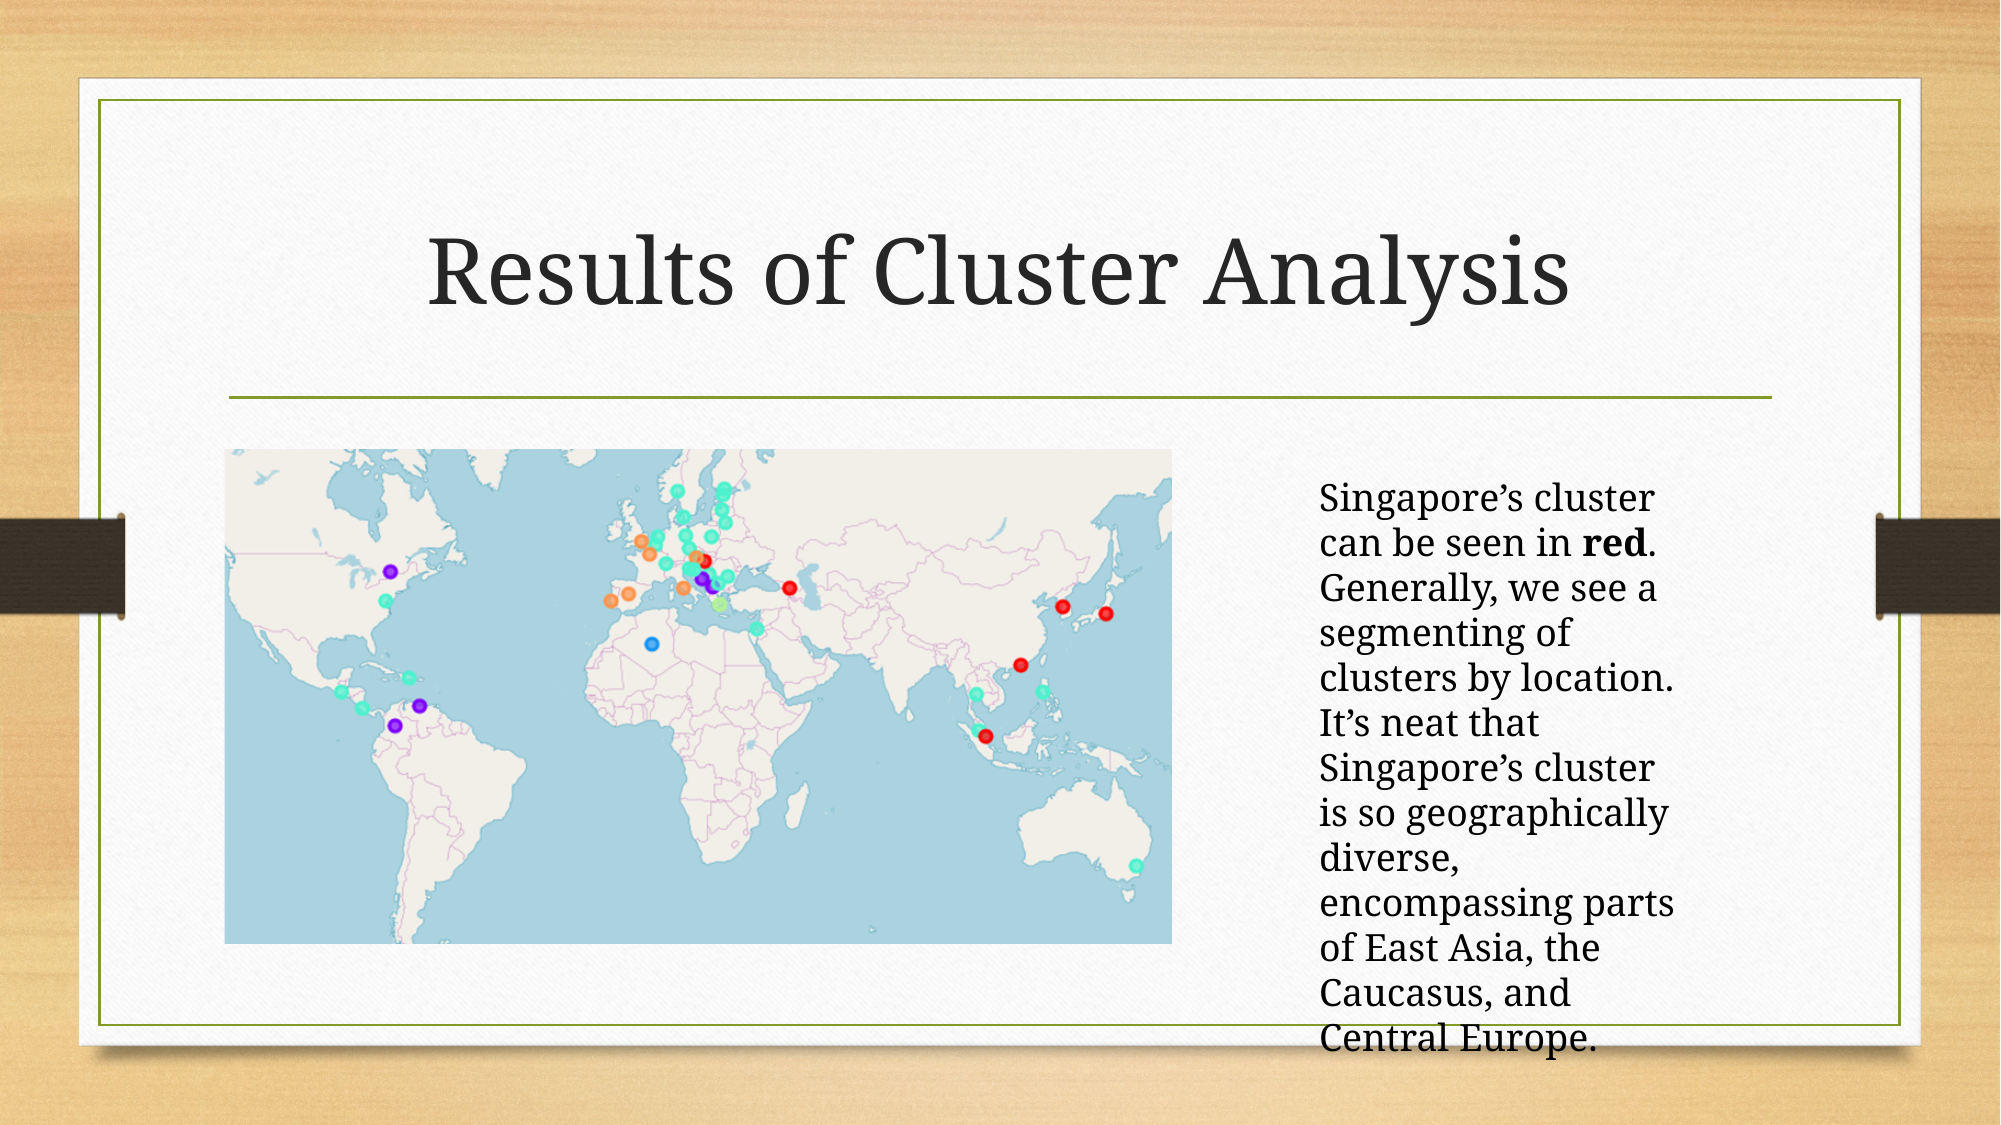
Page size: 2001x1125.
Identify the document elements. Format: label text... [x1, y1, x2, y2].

title Results of Cluster Analysis [212, 161, 1788, 375]
picture [0, 0, 2001, 1125]
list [224, 448, 1173, 944]
text_box Singapore’s cluster can be seen in red. Generally, we see a segmenting of clusters by location. It’s neat that Singapore’s cluster is so geographically diverse, encompassing parts of East Asia, the Caucasus, and Central Europe. [1304, 466, 1701, 1067]
